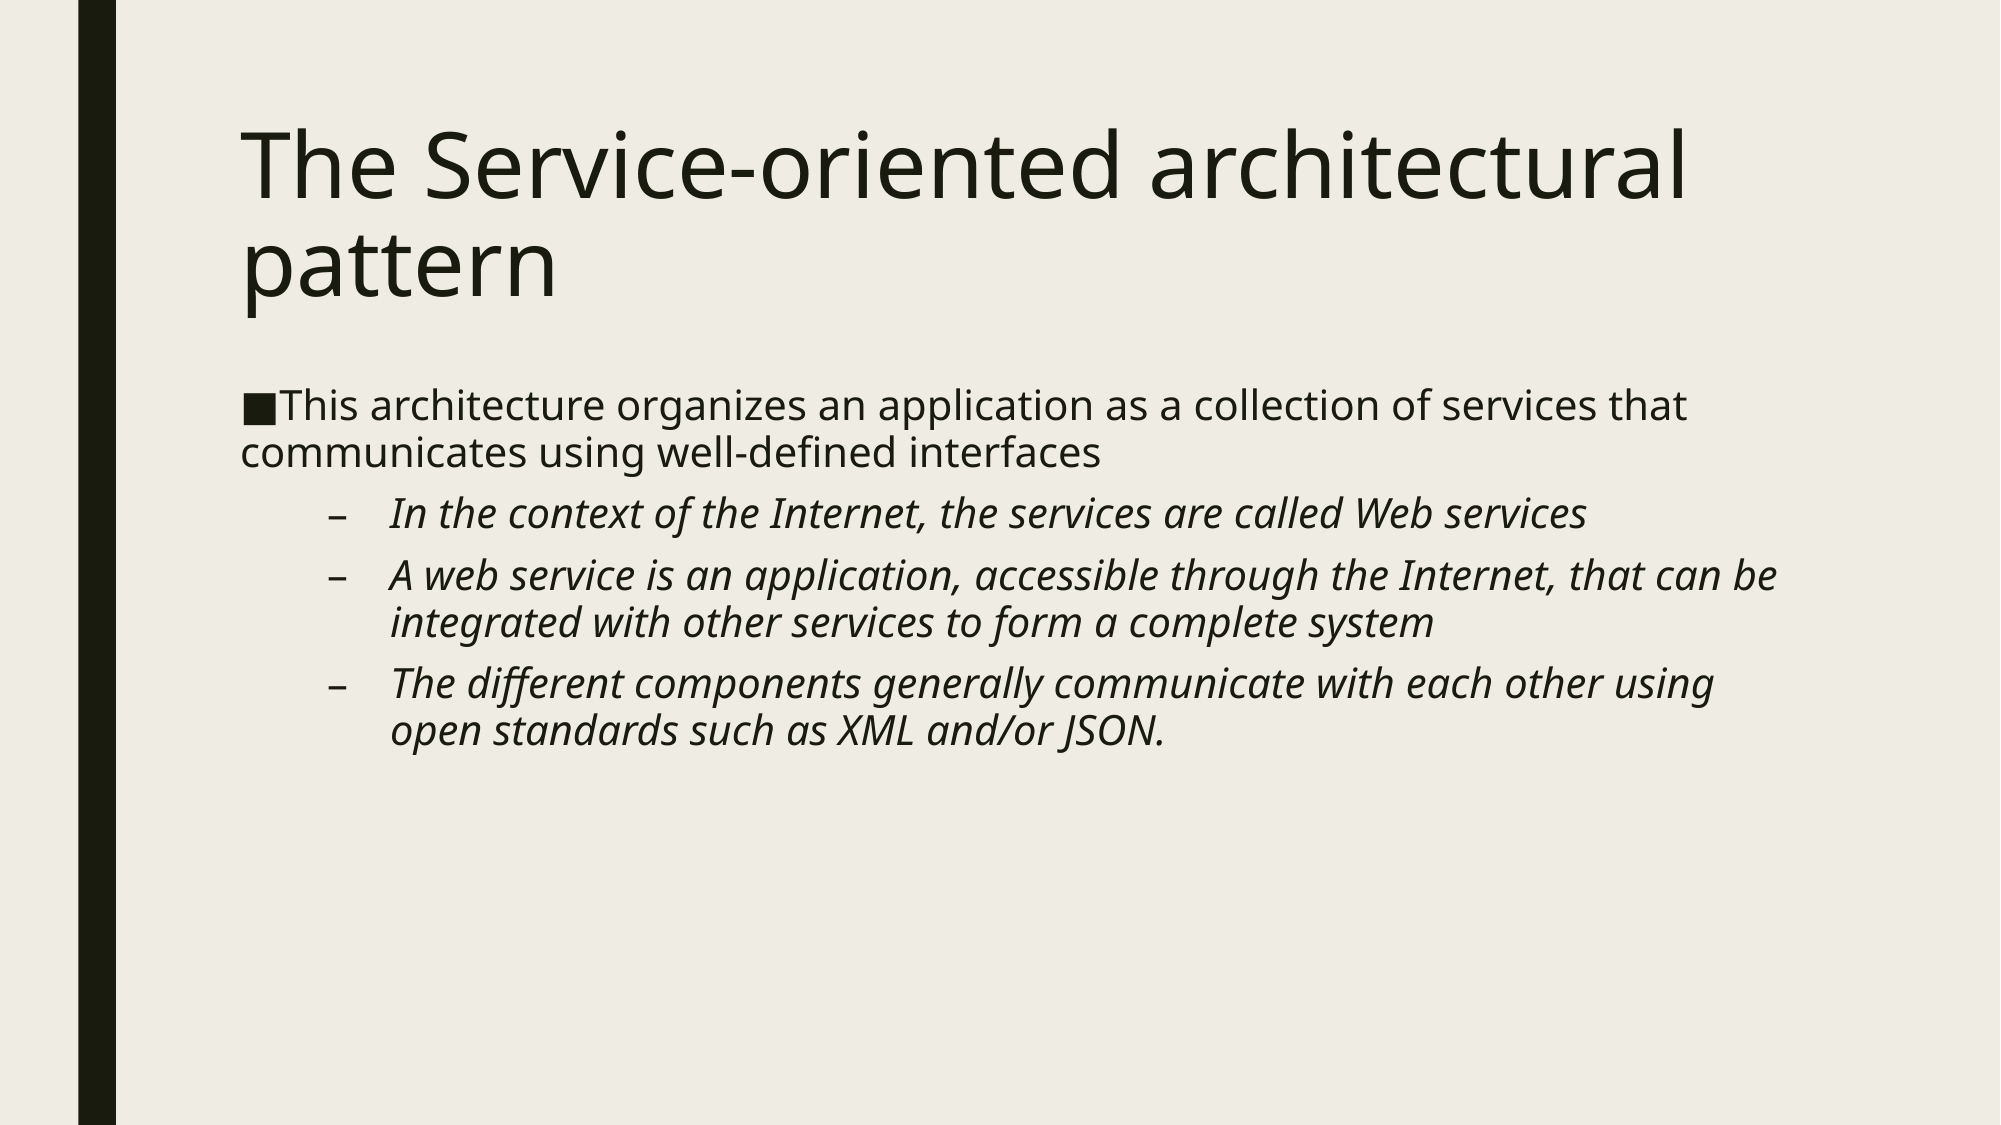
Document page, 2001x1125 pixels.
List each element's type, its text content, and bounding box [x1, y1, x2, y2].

list This architecture organizes an application as a collection of services that communicates using well-defined interfaces In the context of the Internet, the services are called Web services A web service is an application, accessible through the Internet, that can be integrated with other services to form a complete system The different components generally communicate with each other using open standards such as XML and/or JSON. [225, 375, 1800, 963]
title The Service-oriented architectural pattern [225, 112, 1800, 357]
